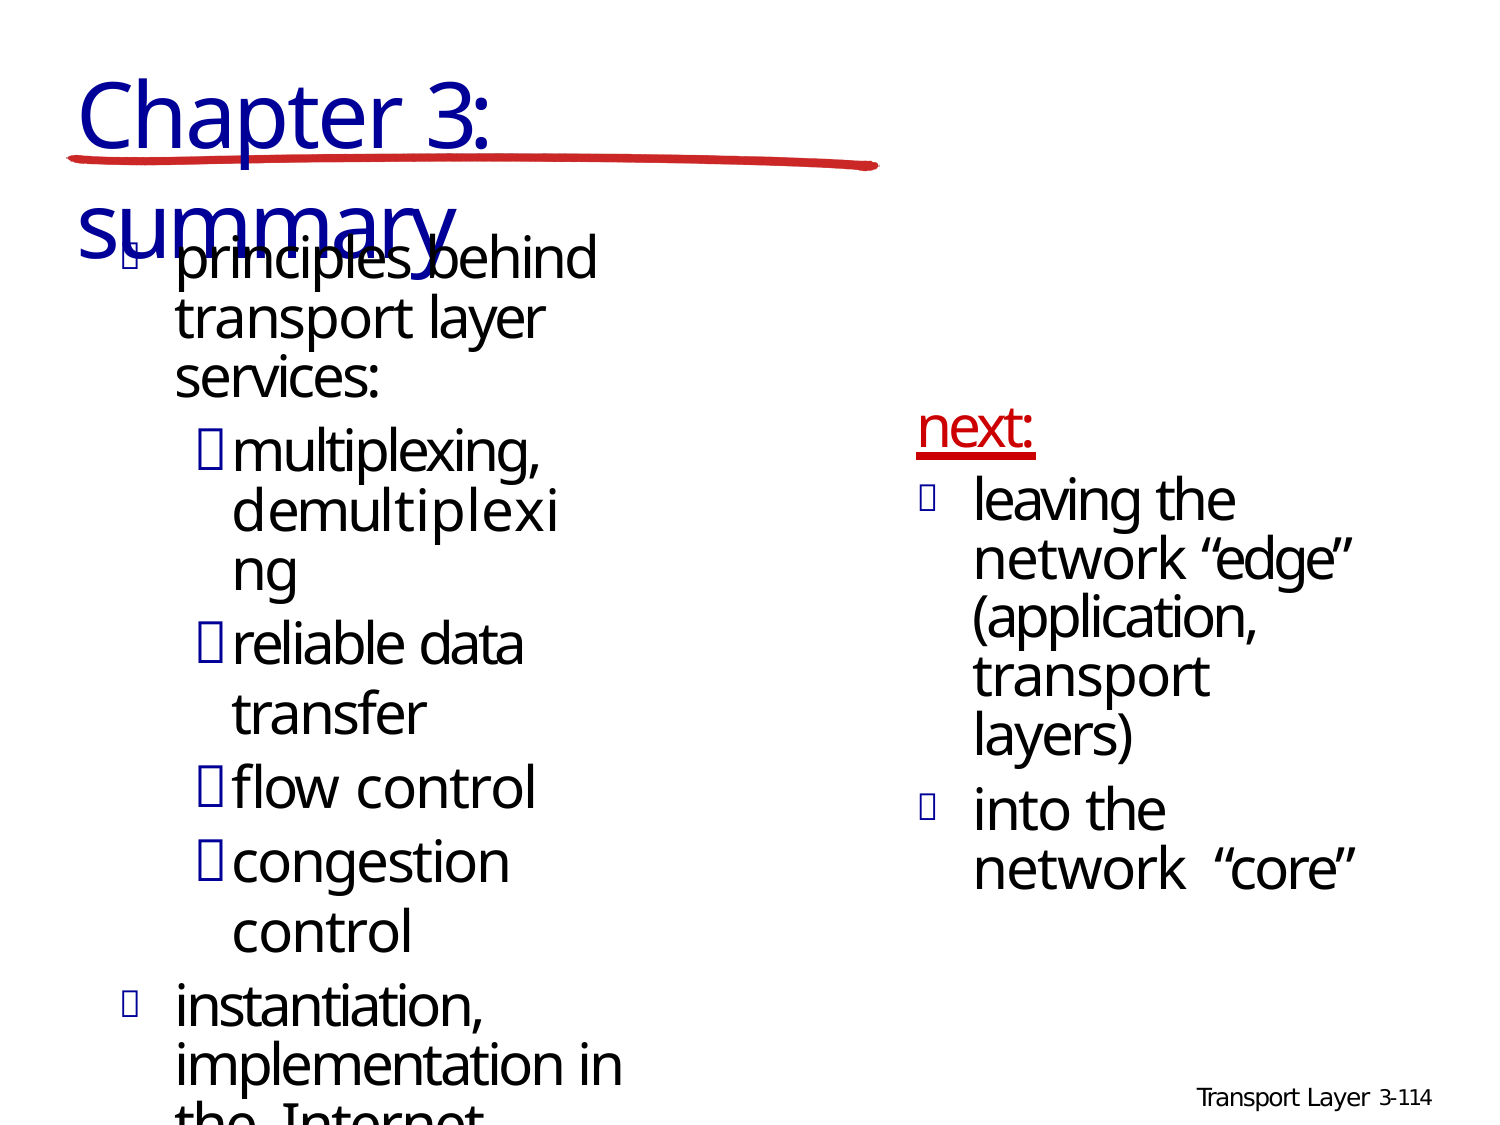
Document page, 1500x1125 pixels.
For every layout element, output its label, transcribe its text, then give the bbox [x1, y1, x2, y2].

text_box Transport Layer 3-114 [1194, 1063, 1451, 1125]
text_box [63, 148, 74, 174]
text_box next: leaving the network “edge” (application, transport layers) into the network “core” [910, 382, 1384, 901]
text_box [840, 148, 889, 174]
title Chapter 3: summary [74, 54, 840, 277]
text_box principles behind transport layer services: multiplexing, demultiplexing reliable data transfer flow control congestion control instantiation, implementation in the Internet UDP TCP [114, 218, 749, 1125]
